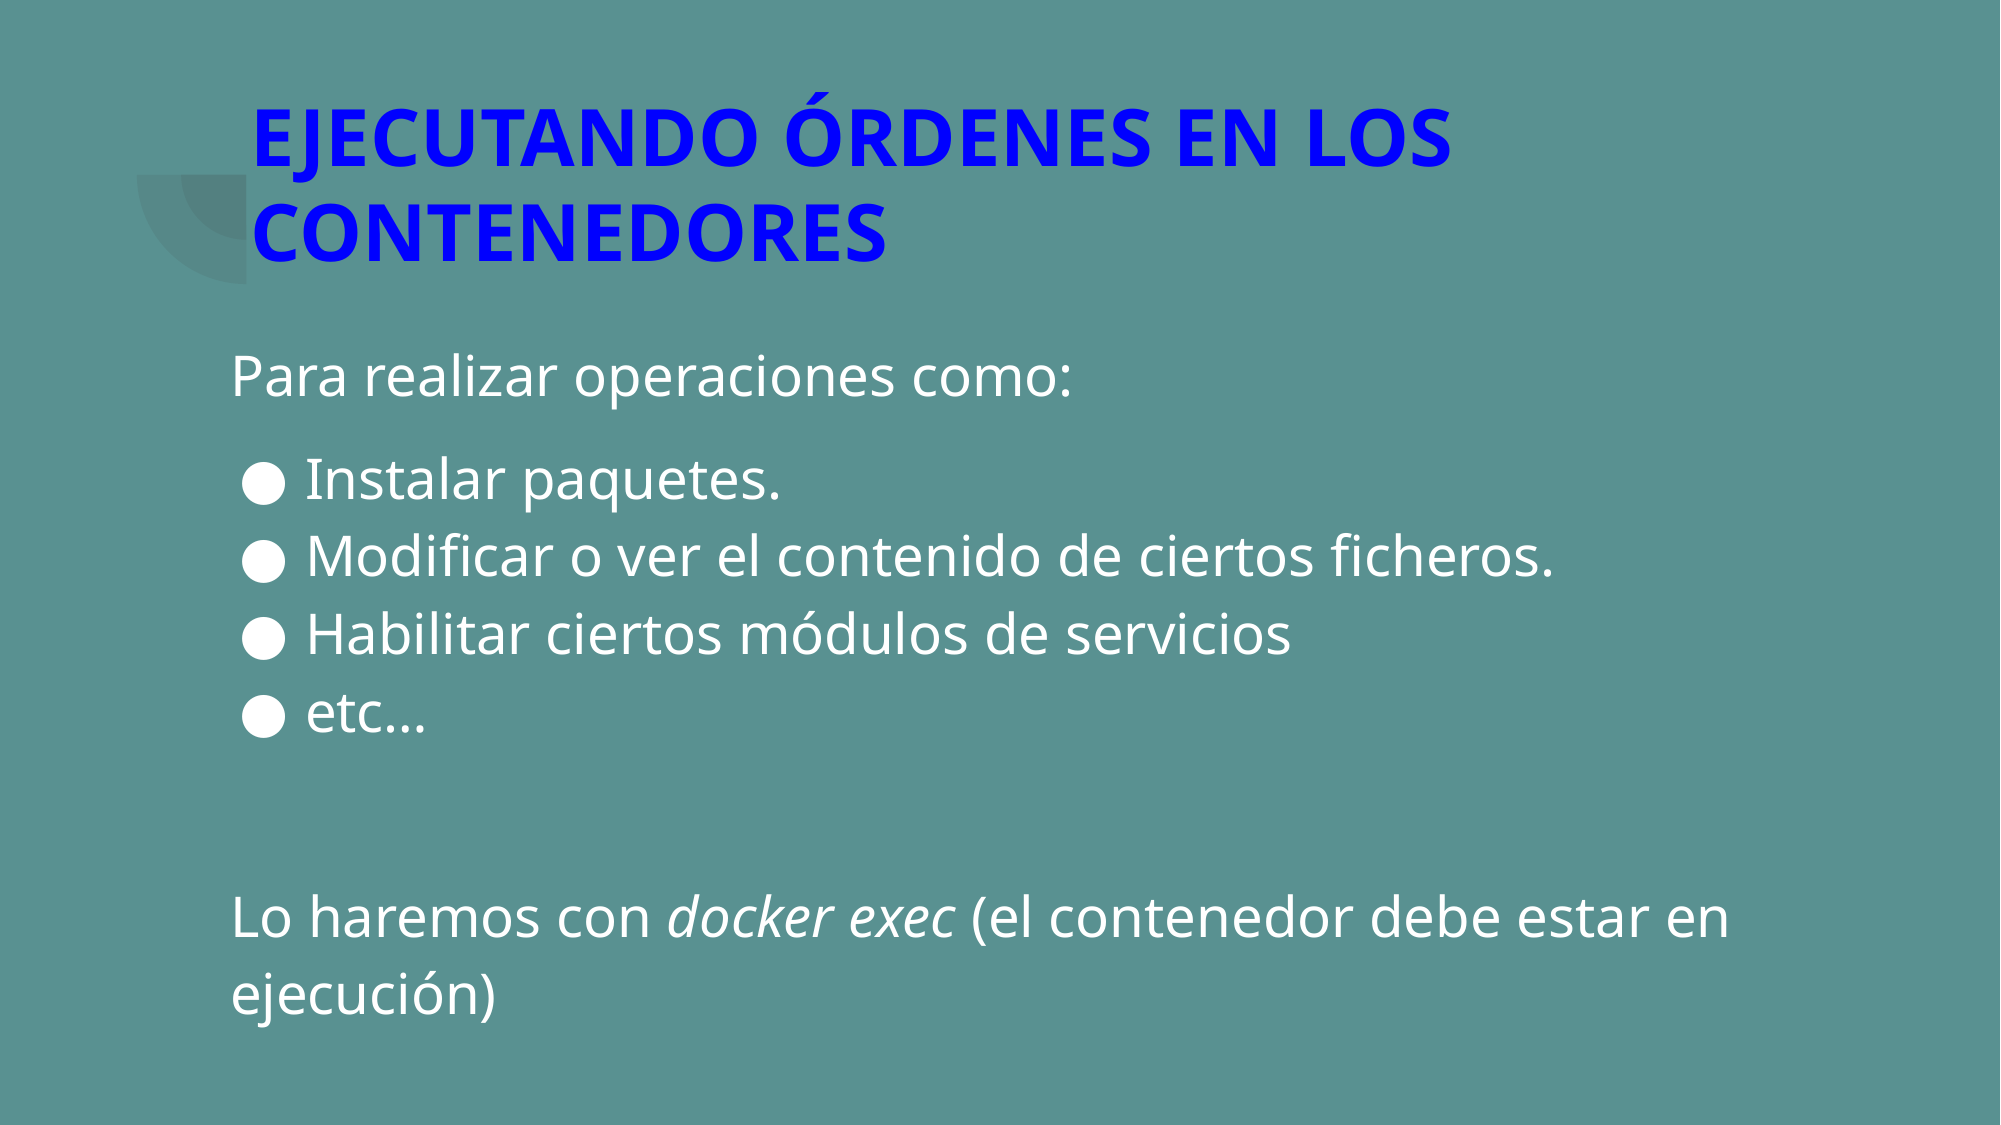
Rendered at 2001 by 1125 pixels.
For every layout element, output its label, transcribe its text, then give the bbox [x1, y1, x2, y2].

title Para realizar operaciones como: Instalar paquetes. Modificar o ver el contenido de ciertos ficheros. Habilitar ciertos módulos de servicios etc… Lo haremos con docker exec (el contenedor debe estar en ejecución) [209, 310, 1926, 830]
title EJECUTANDO ÓRDENES EN LOS CONTENEDORES [230, 67, 1946, 286]
